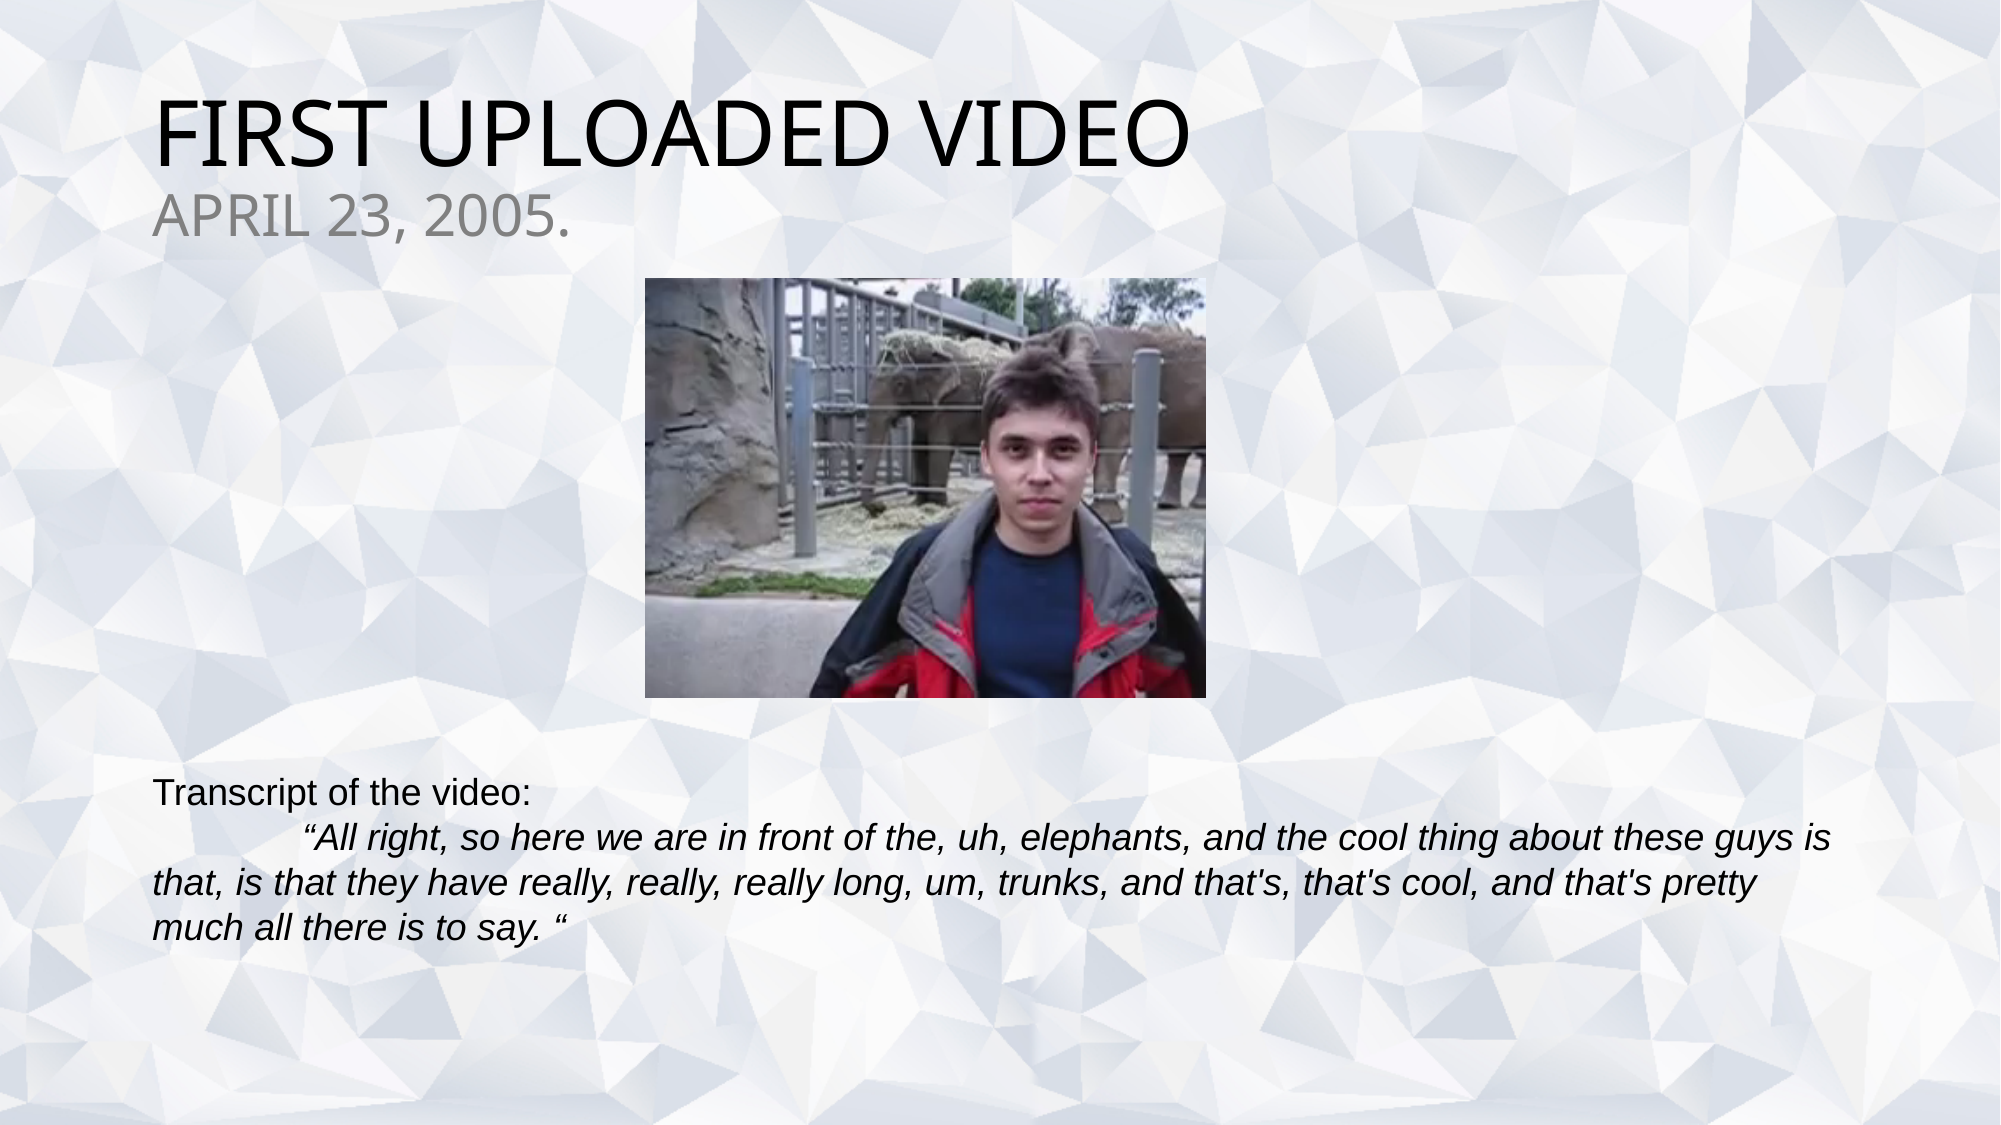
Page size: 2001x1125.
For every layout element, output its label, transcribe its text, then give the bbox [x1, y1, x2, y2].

picture [0, 0, 2001, 1125]
text_box Transcript of the video: “All right, so here we are in front of the, uh, elephants, and the cool thing about these guys is that, is that they have really, really, really long, um, trunks, and that's, that's cool, and that's pretty much all there is to say. “ [137, 760, 1863, 956]
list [644, 277, 1207, 699]
title FIRST UPLOADED VIDEO APRIL 23, 2005. [137, 59, 1863, 278]
